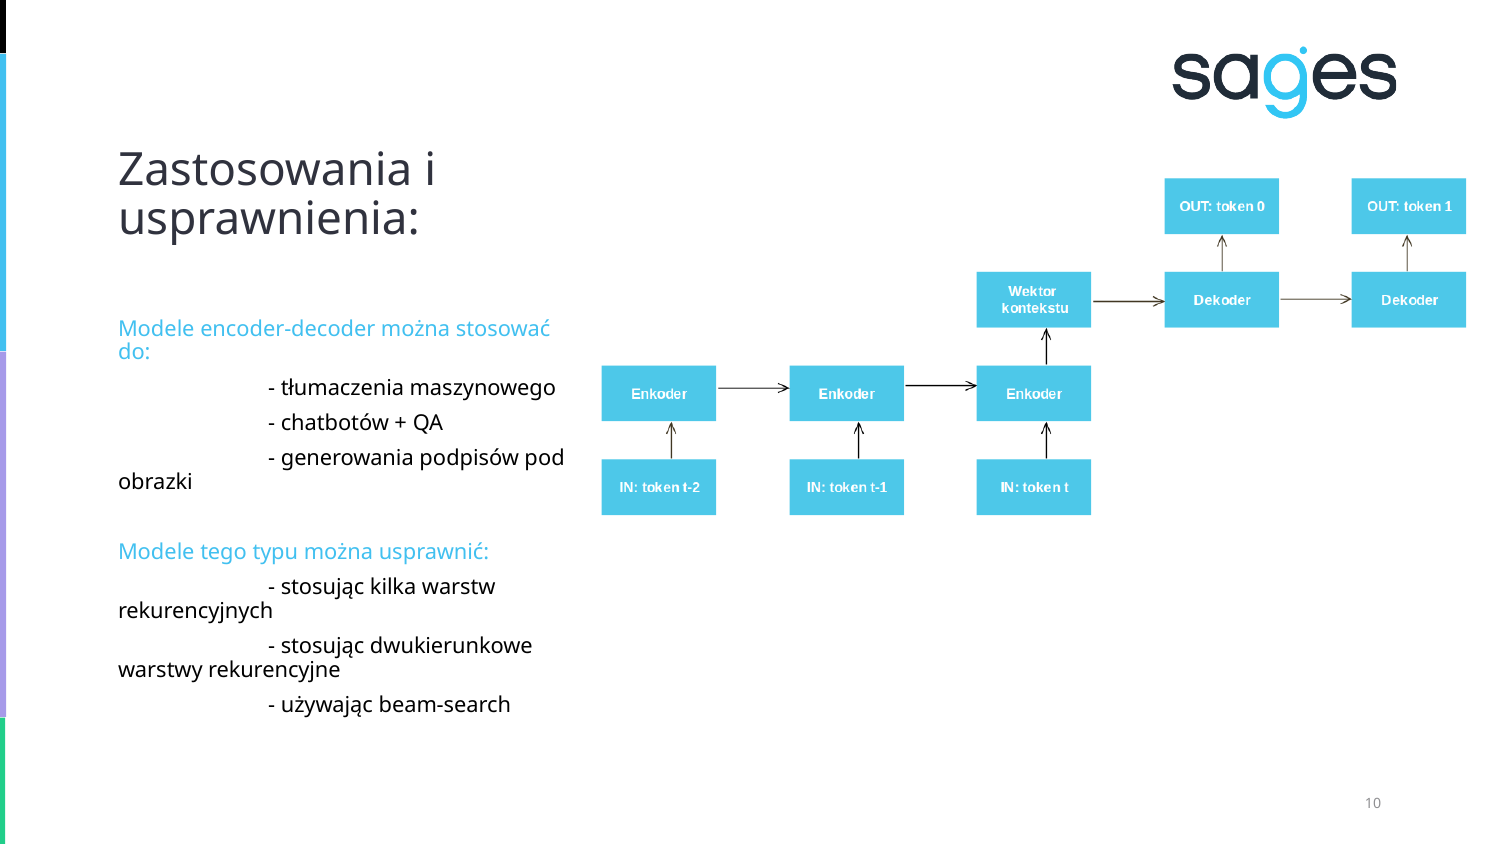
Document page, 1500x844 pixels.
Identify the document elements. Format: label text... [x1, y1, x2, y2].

text_box Modele encoder-decoder można stosować do: - tłumaczenia maszynowego - chatbotów + QA - generowania podpisów pod obrazki Modele tego typu można usprawnić: - stosując kilka warstw rekurencyjnych - stosując dwukierunkowe warstwy rekurencyjne - używając beam-search [103, 253, 587, 722]
text_box <number> [1059, 781, 1397, 827]
text_box Zastosowania i usprawnienia: [103, 56, 587, 253]
picture [1172, 46, 1397, 119]
picture [584, 164, 1470, 526]
